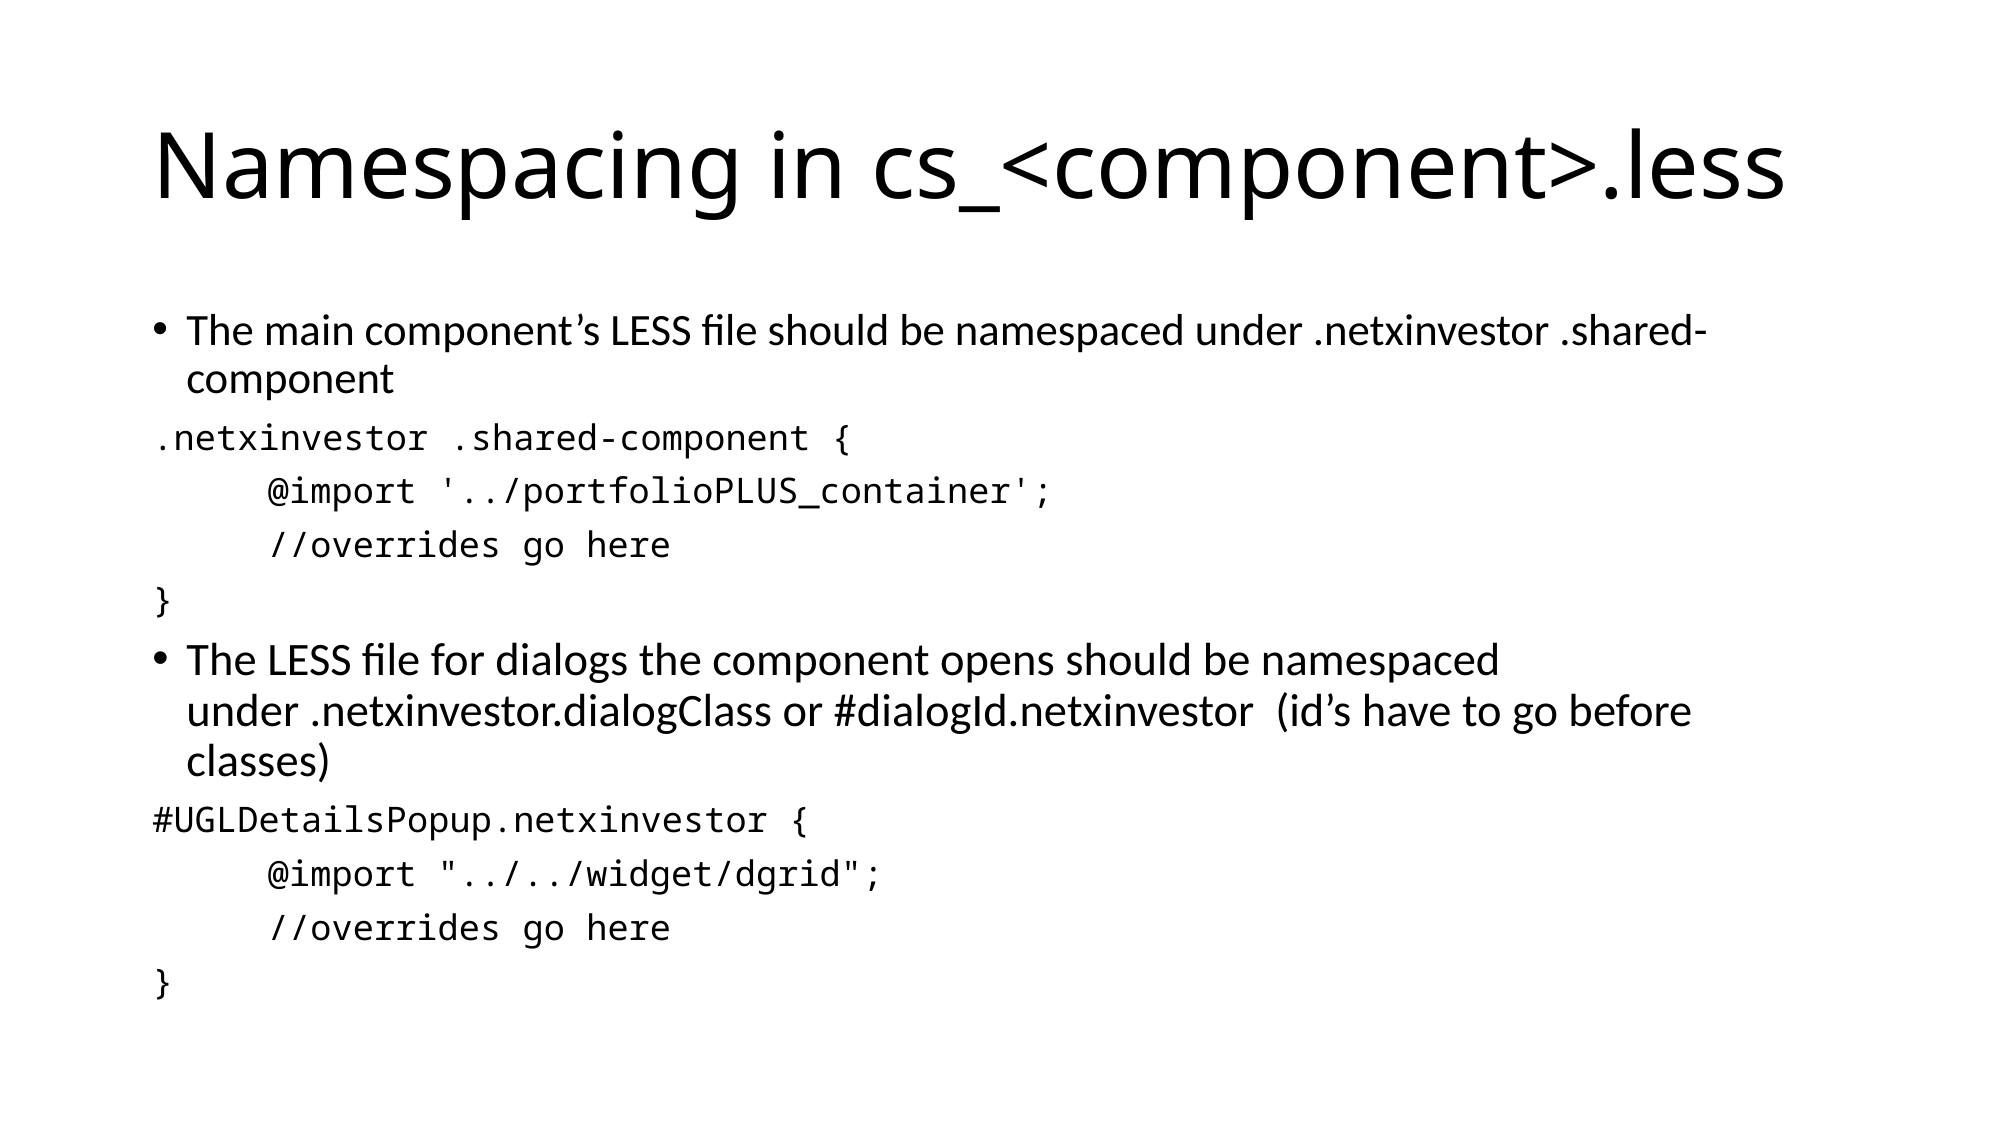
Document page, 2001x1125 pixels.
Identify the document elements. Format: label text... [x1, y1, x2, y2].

list The main component’s LESS file should be namespaced under .netxinvestor .shared-component .netxinvestor .shared-component { @import '../portfolioPLUS_container'; //overrides go here } The LESS file for dialogs the component opens should be namespaced under .netxinvestor.dialogClass or #dialogId.netxinvestor (id’s have to go before classes) #UGLDetailsPopup.netxinvestor { @import "../../widget/dgrid"; //overrides go here } [137, 299, 1863, 1014]
title Namespacing in cs_<component>.less [137, 59, 1863, 278]
